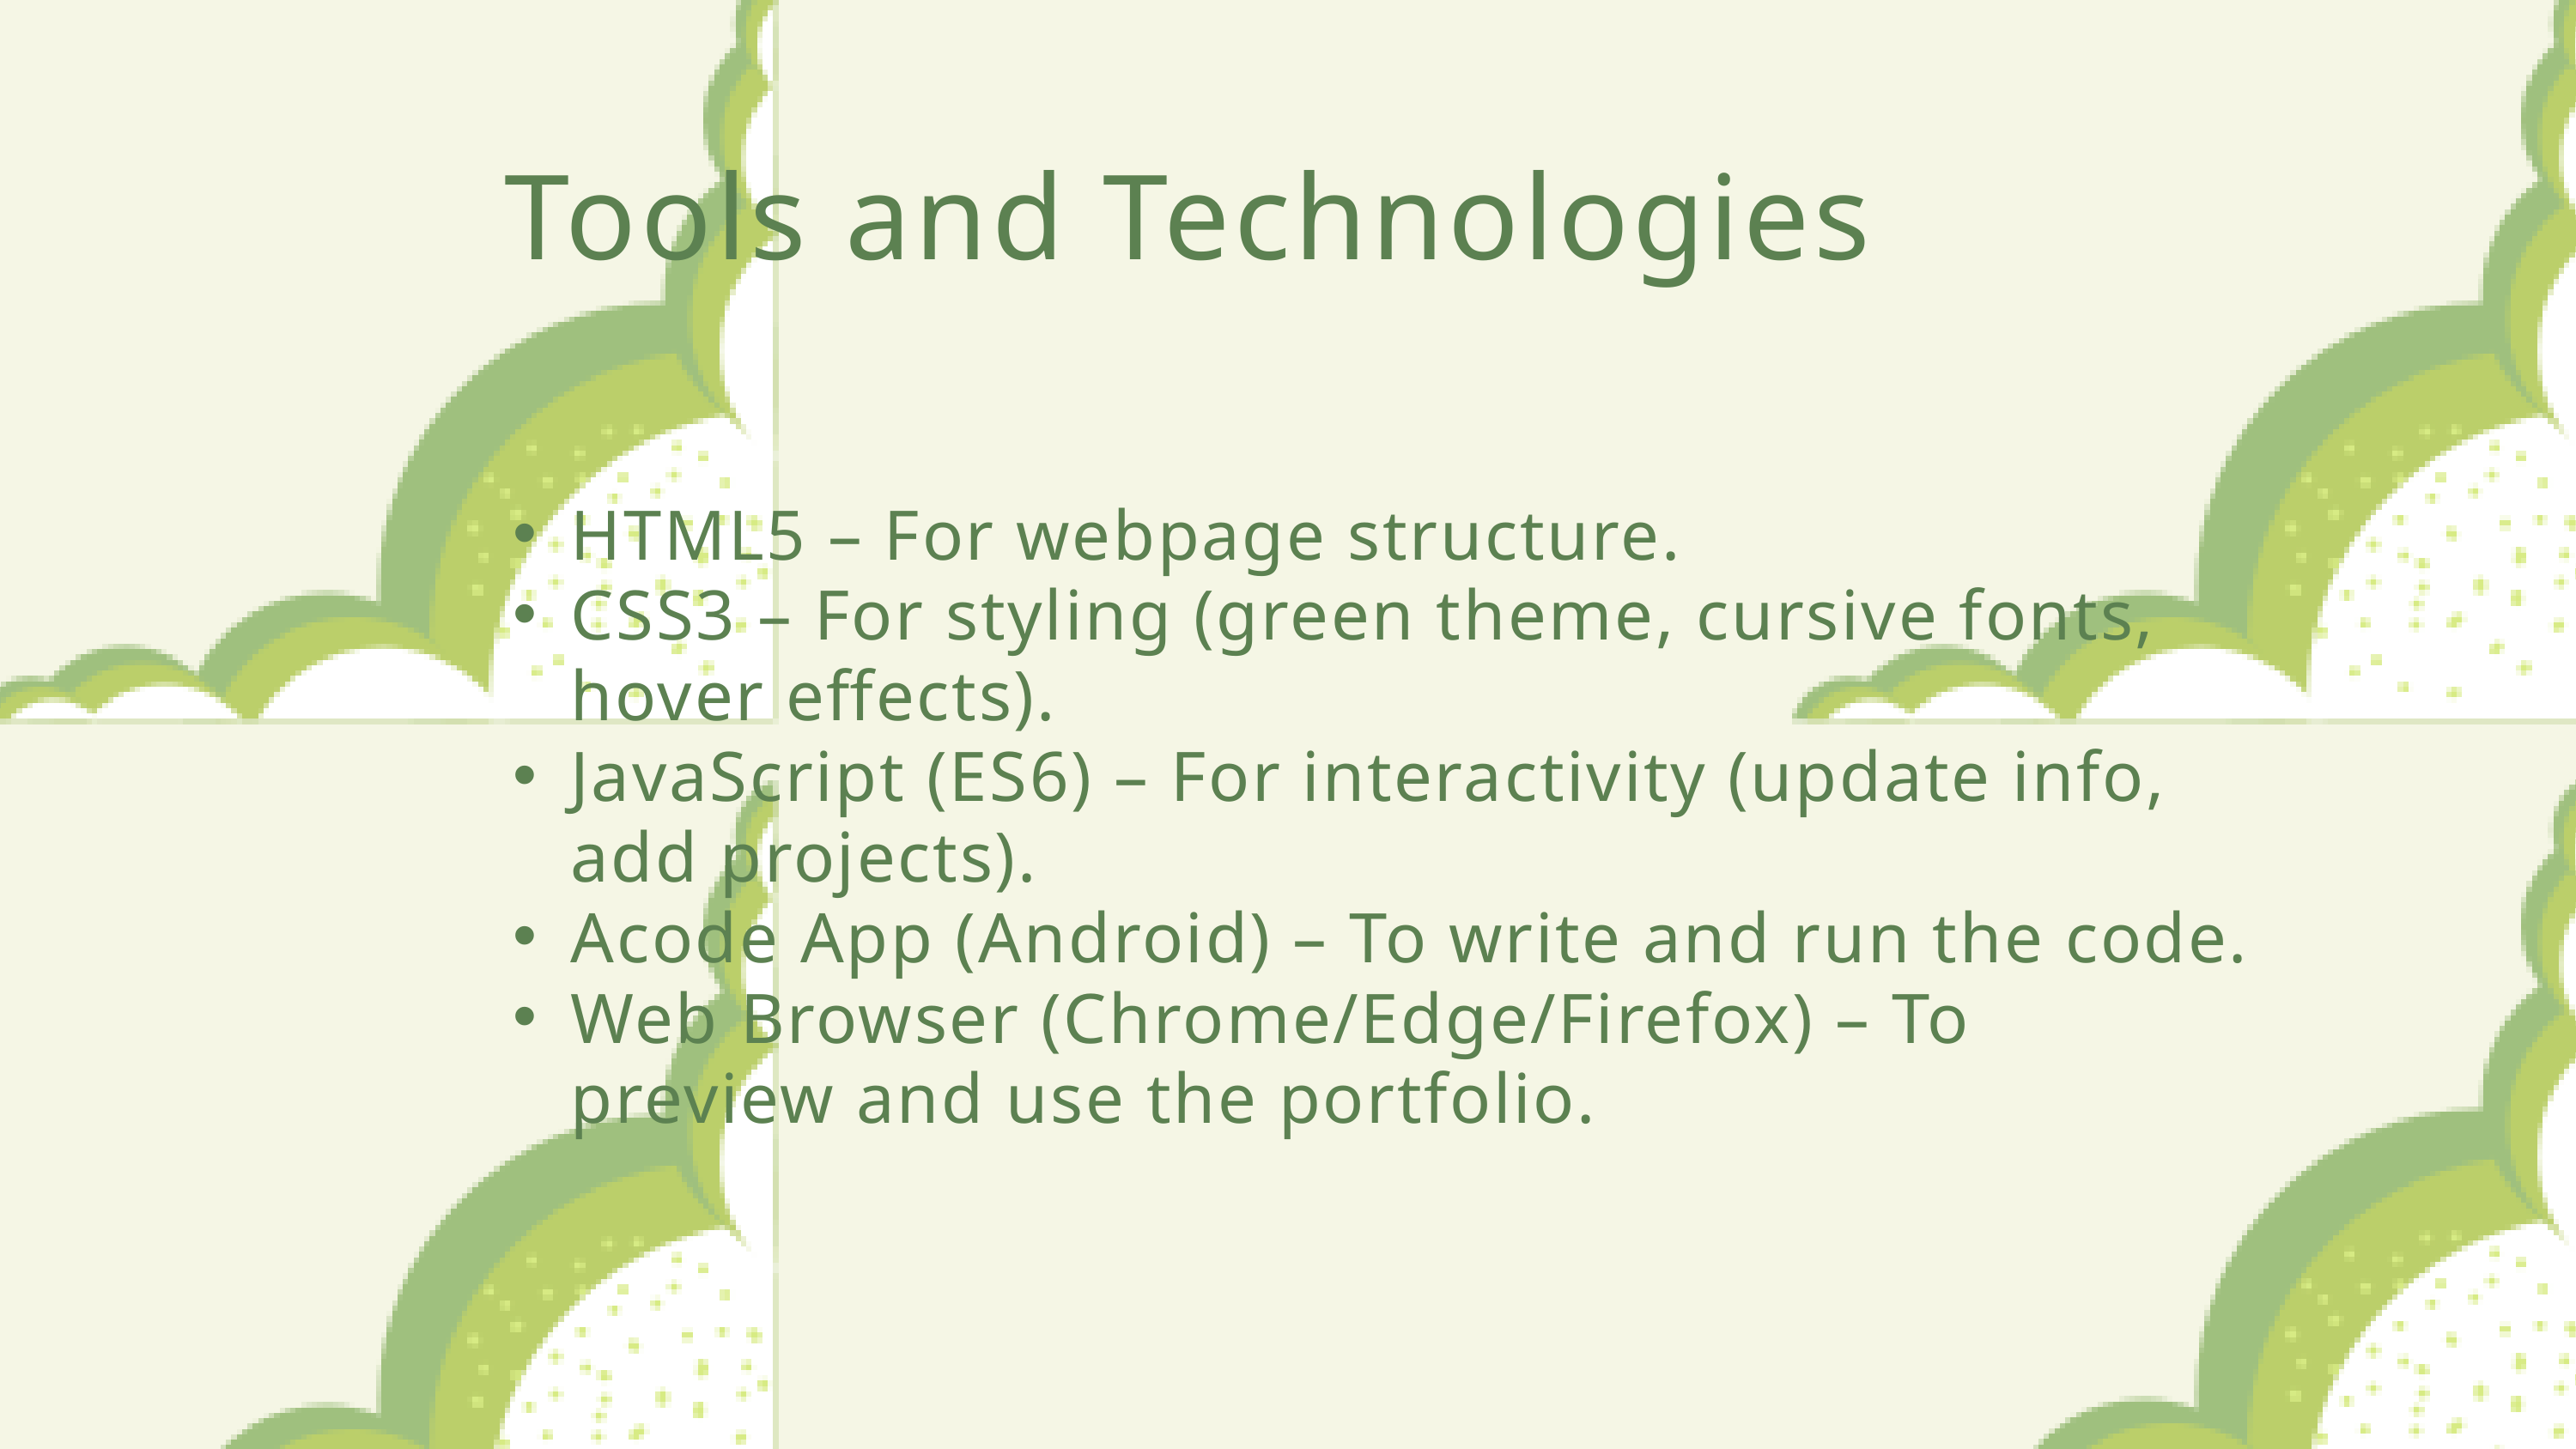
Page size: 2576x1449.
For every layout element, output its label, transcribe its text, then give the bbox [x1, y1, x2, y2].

text_box HTML5 – For webpage structure. CSS3 – For styling (green theme, cursive fonts, hover effects). JavaScript (ES6) – For interactivity (update info, add projects). Acode App (Android) – To write and run the code. Web Browser (Chrome/Edge/Firefox) – To preview and use the portfolio. [454, 412, 2257, 1137]
text_box [1792, 0, 2576, 724]
text_box [0, 780, 779, 1449]
text_box [0, 0, 779, 724]
text_box [1792, 774, 2576, 1449]
text_box Tools and Technologies [504, 144, 2072, 284]
